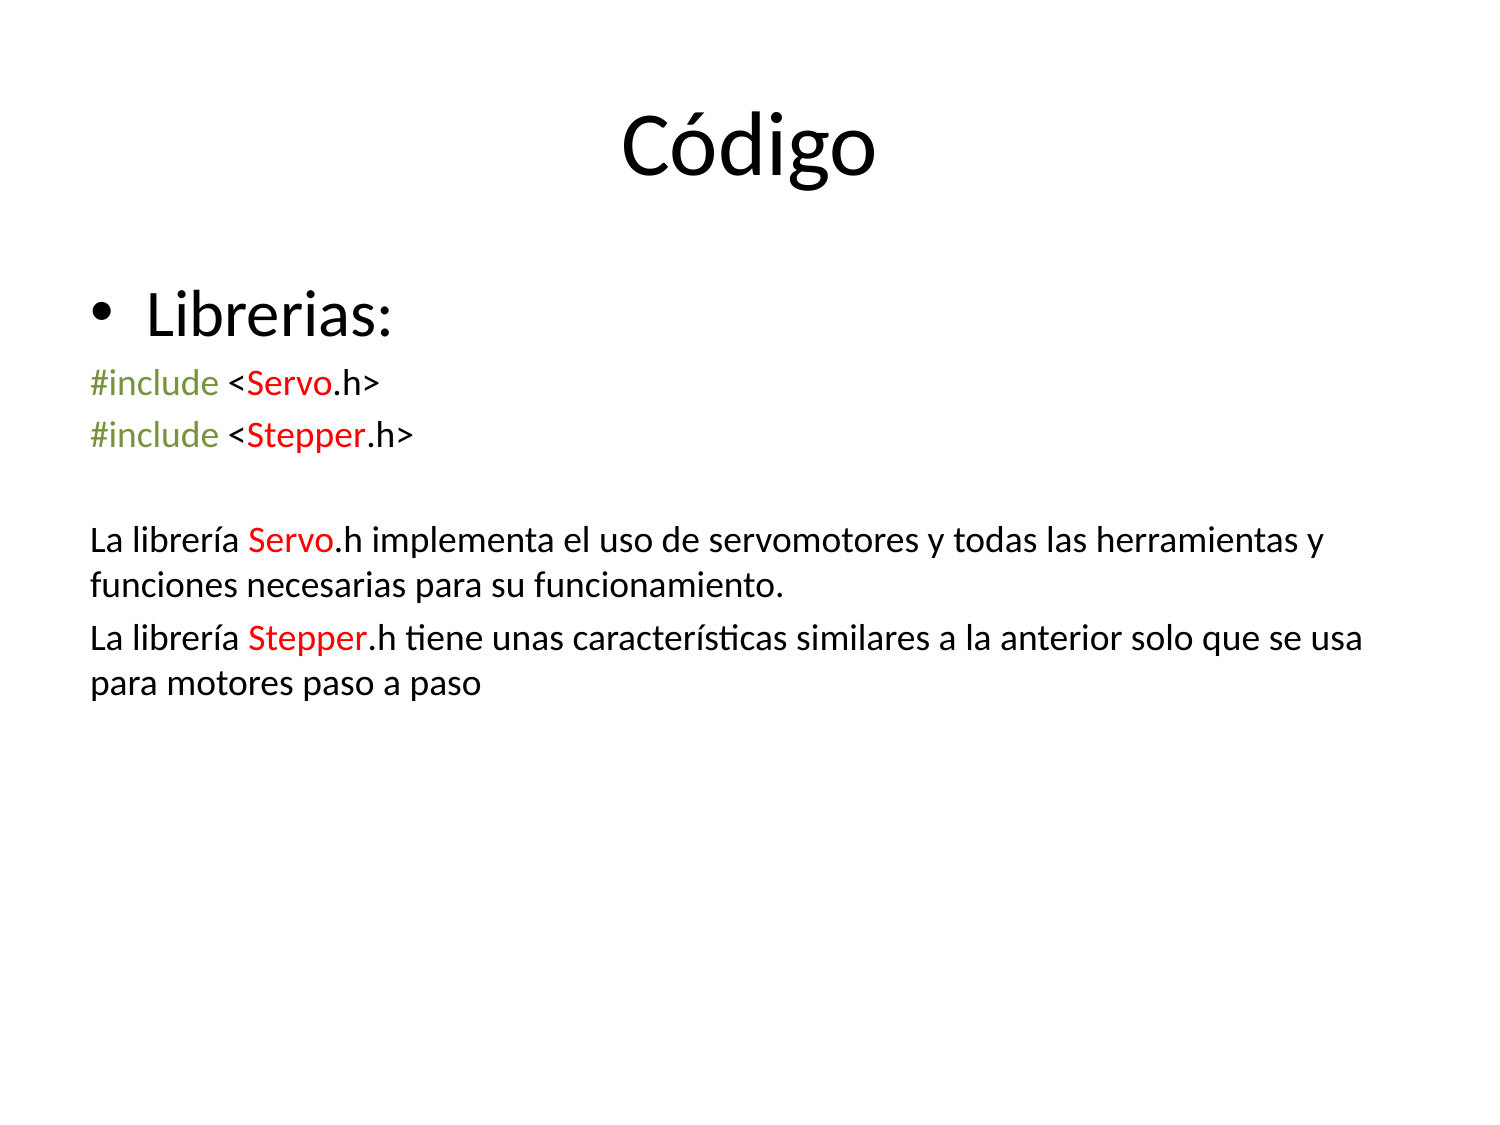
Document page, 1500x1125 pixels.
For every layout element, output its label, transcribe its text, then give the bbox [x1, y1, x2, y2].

list Librerias: #include <Servo.h> #include <Stepper.h> La librería Servo.h implementa el uso de servomotores y todas las herramientas y funciones necesarias para su funcionamiento. La librería Stepper.h tiene unas características similares a la anterior solo que se usa para motores paso a paso [75, 262, 1425, 1005]
title Código [75, 45, 1425, 233]
